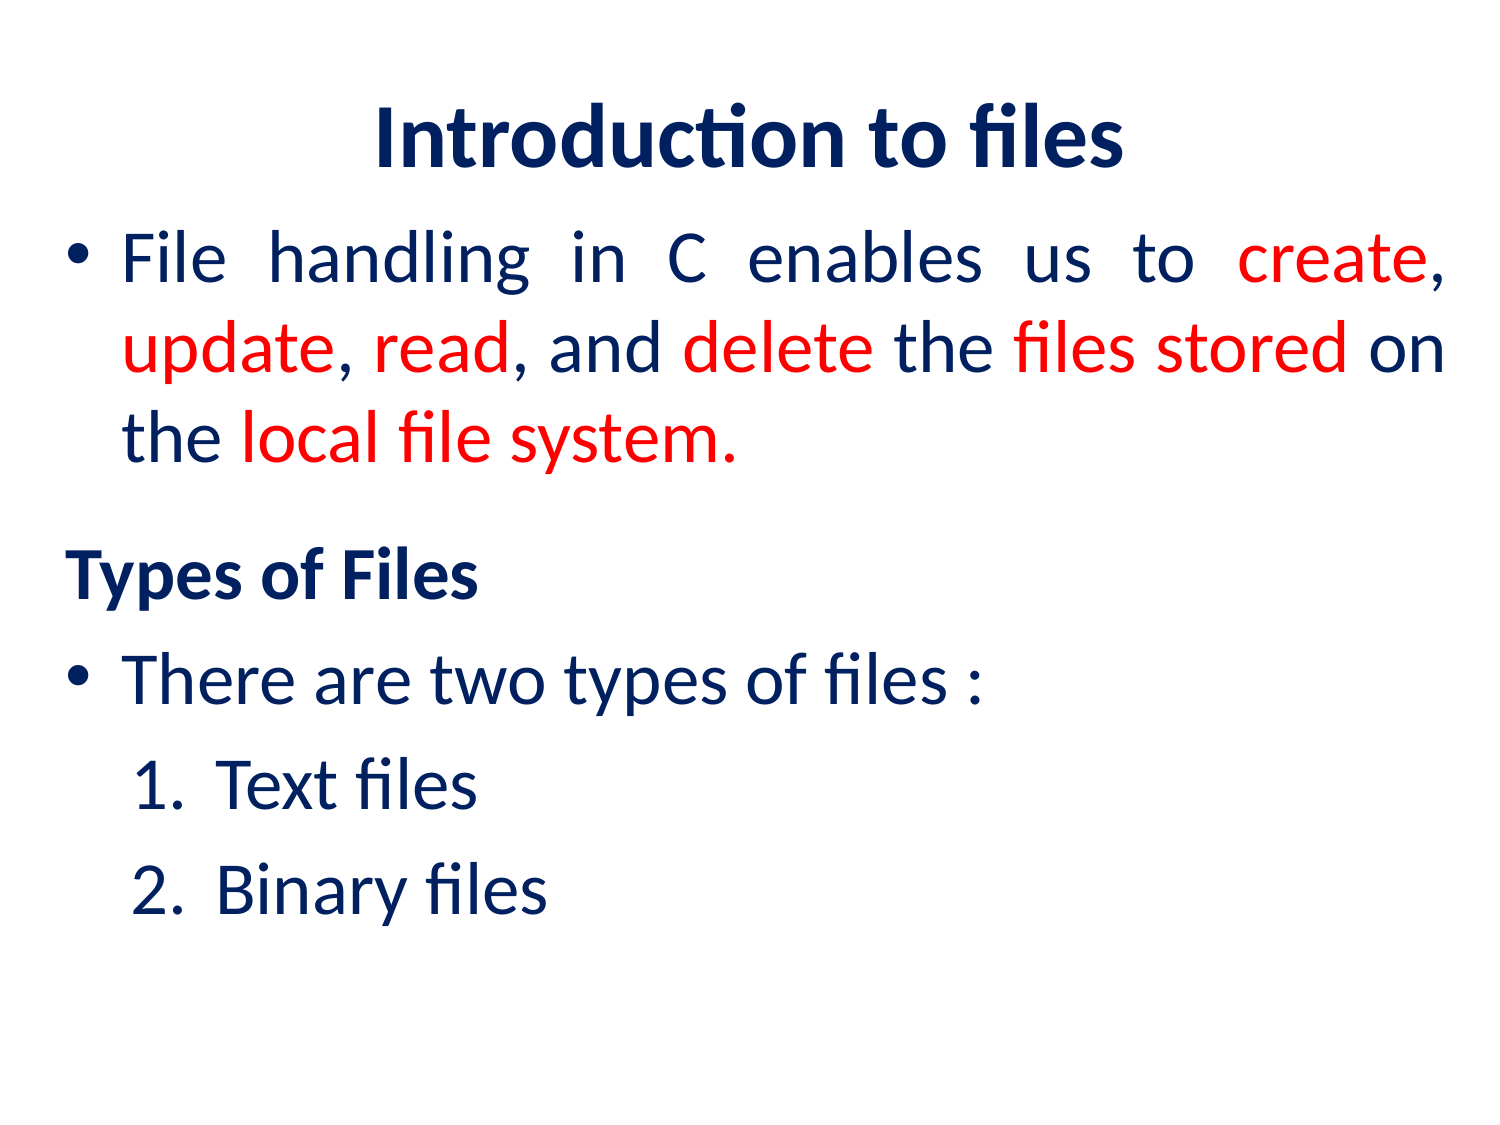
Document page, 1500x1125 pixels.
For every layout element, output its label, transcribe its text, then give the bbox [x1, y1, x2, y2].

list File handling in C enables us to create, update, read, and delete the files stored on the local file system. Types of Files There are two types of files : Text files Binary files [50, 200, 1463, 1063]
title Introduction to files [75, 37, 1425, 200]
